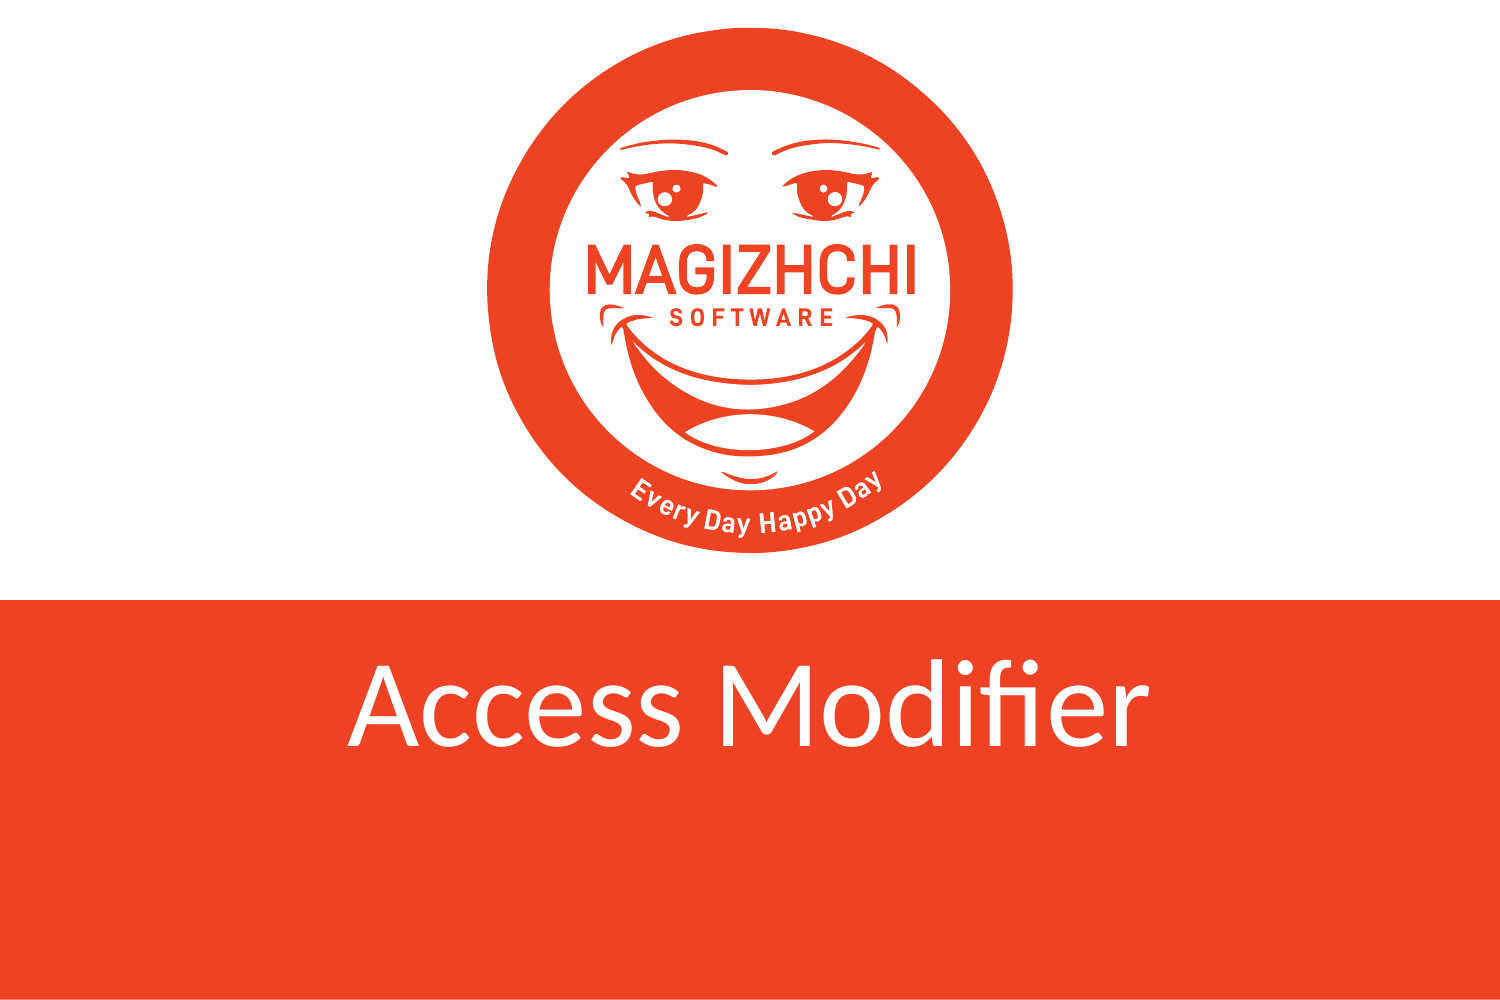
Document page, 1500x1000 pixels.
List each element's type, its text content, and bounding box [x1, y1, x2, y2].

title Access Modifier [0, 631, 1500, 791]
